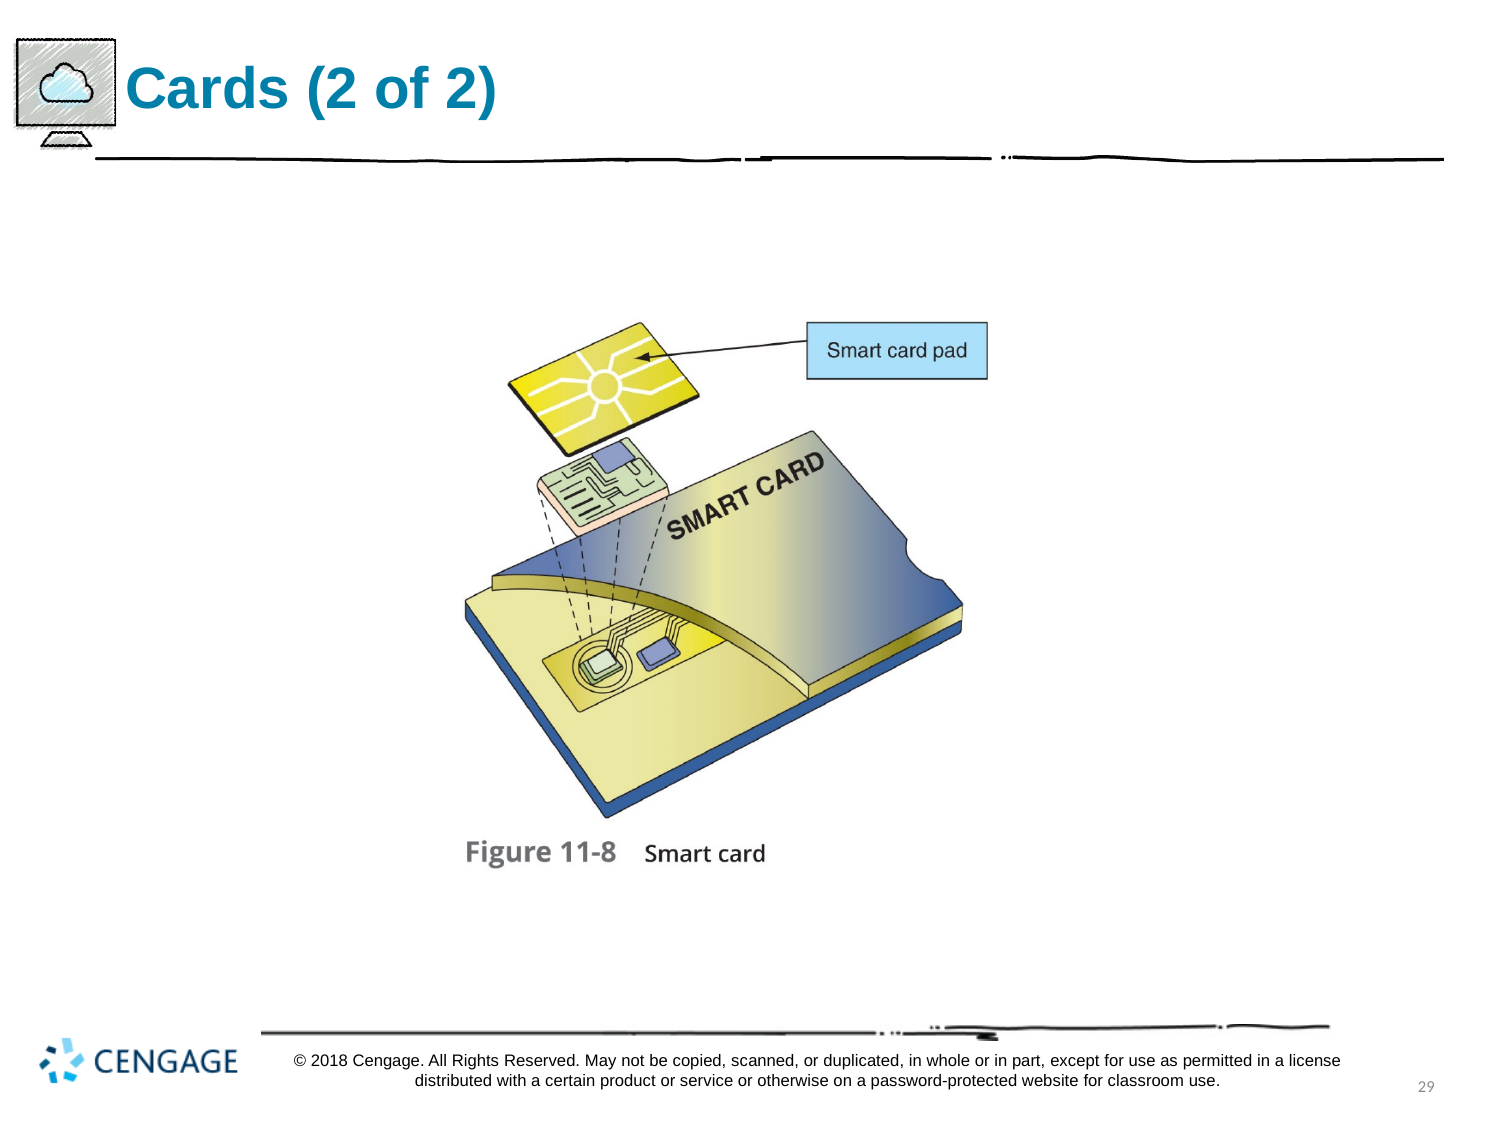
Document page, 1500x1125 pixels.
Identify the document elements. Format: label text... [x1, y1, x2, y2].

title Cards (2 of 2) [125, 60, 1442, 121]
picture [462, 319, 991, 871]
picture [95, 155, 1444, 163]
picture [13, 36, 117, 151]
footer © 2018 Cengage. All Rights Reserved. May not be copied, scanned, or duplicated, in whole or in part, except for use as permitted in a license distributed with a certain product or service or otherwise on a password-protected website for classroom use. [262, 1050, 1375, 1091]
picture [19, 1024, 250, 1096]
picture [261, 1024, 1331, 1041]
